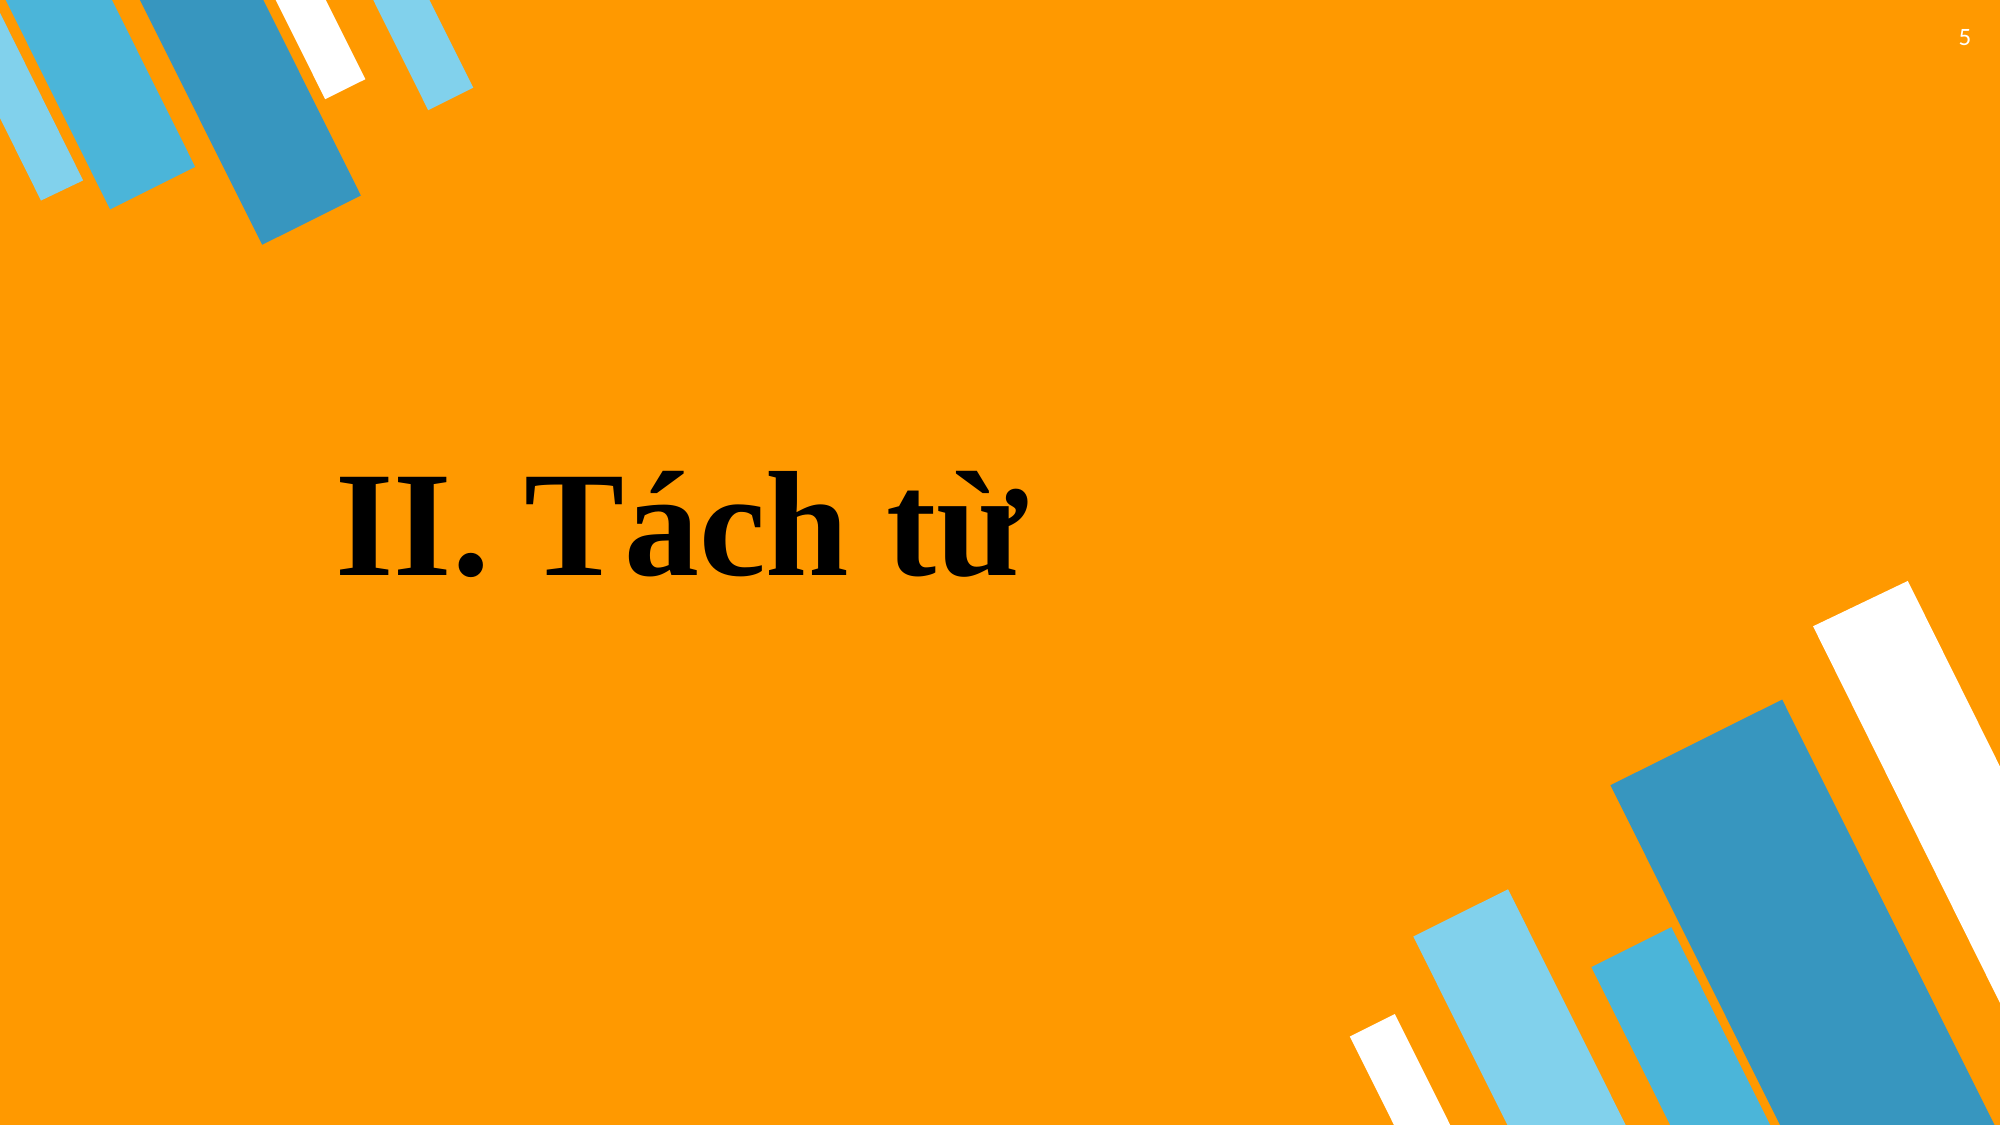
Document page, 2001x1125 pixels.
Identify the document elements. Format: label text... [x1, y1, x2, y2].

title II. Tách từ [315, 455, 1685, 629]
slide_number 5 [1871, 0, 1992, 87]
